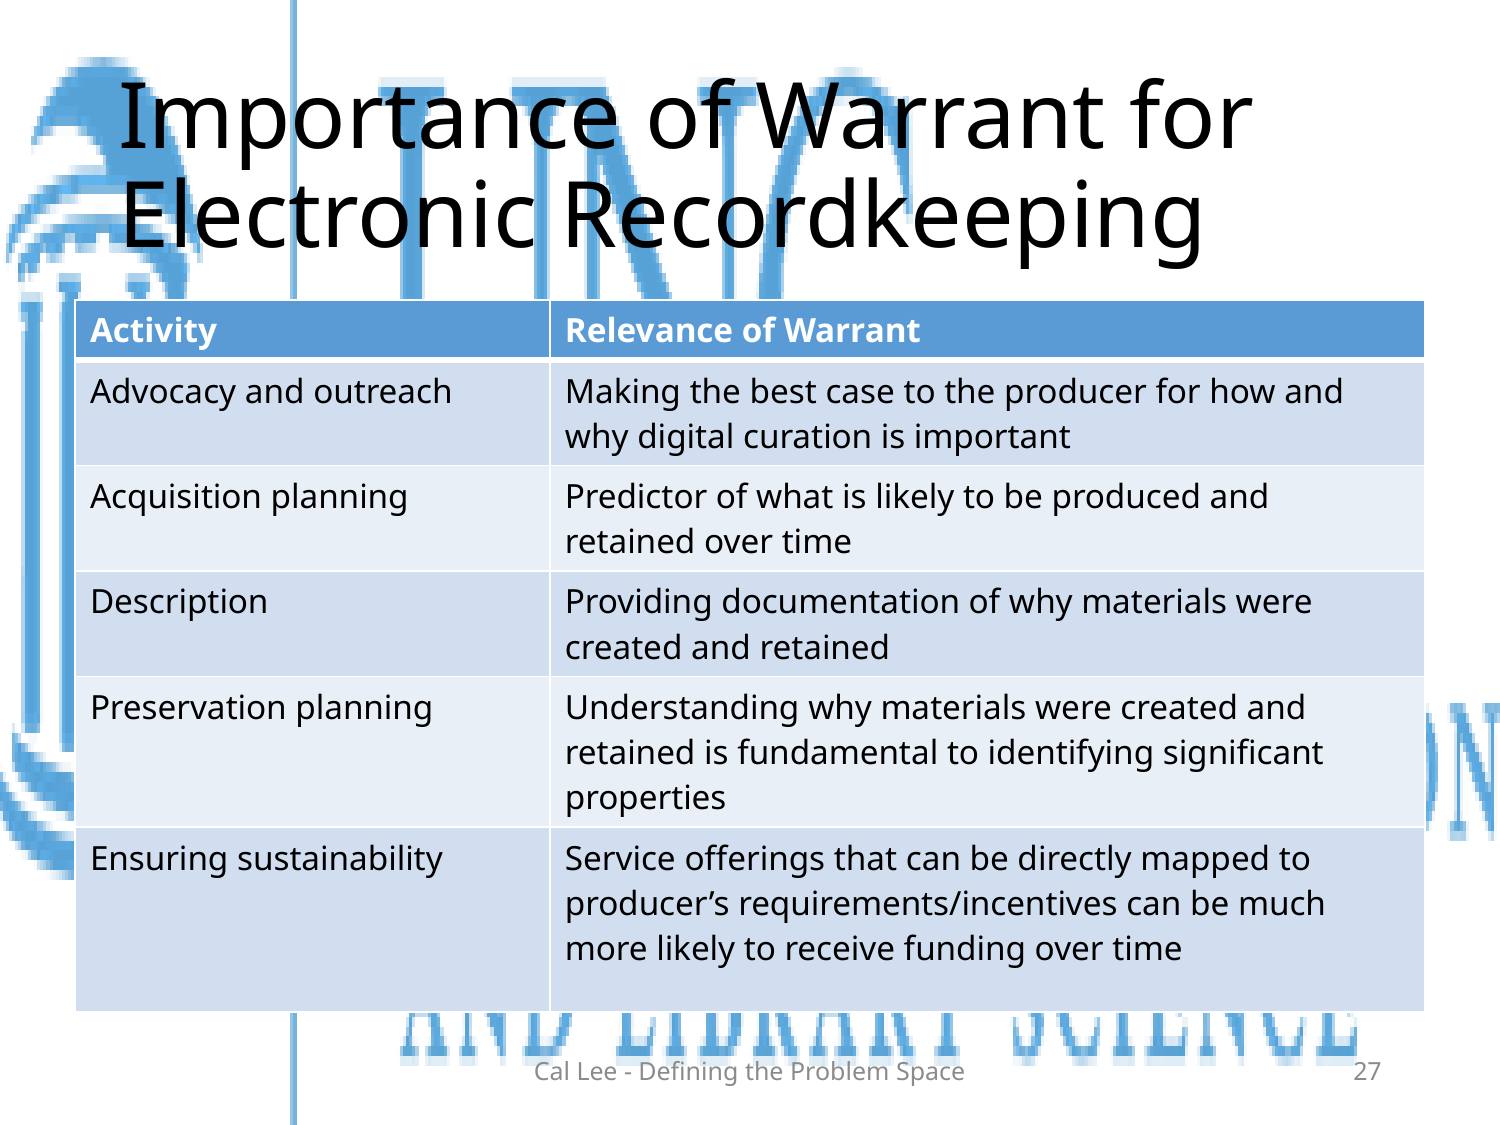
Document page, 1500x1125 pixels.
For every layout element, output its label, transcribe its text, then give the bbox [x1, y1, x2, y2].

table_cell Description [76, 572, 549, 676]
table_header Relevance of Warrant [551, 301, 1424, 357]
table_cell Preservation planning [76, 677, 549, 826]
table_cell Ensuring sustainability [76, 828, 549, 1011]
table_cell Service offerings that can be directly mapped to producer’s requirements/incentives can be much more likely to receive funding over time [551, 828, 1424, 1011]
footer Cal Lee - Defining the Problem Space [496, 1042, 1004, 1103]
picture [0, 0, 1500, 1125]
table_cell Providing documentation of why materials were created and retained [551, 572, 1424, 676]
table_cell Predictor of what is likely to be produced and retained over time [551, 466, 1424, 570]
table_cell Acquisition planning [76, 466, 549, 570]
table_cell Understanding why materials were created and retained is fundamental to identifying significant properties [551, 677, 1424, 826]
table_header Activity [76, 301, 549, 357]
slide_number 27 [1059, 1042, 1397, 1103]
table_cell Making the best case to the producer for how and why digital curation is important [551, 363, 1424, 465]
table_cell Advocacy and outreach [76, 363, 549, 465]
title Importance of Warrant for Electronic Recordkeeping [103, 59, 1397, 278]
